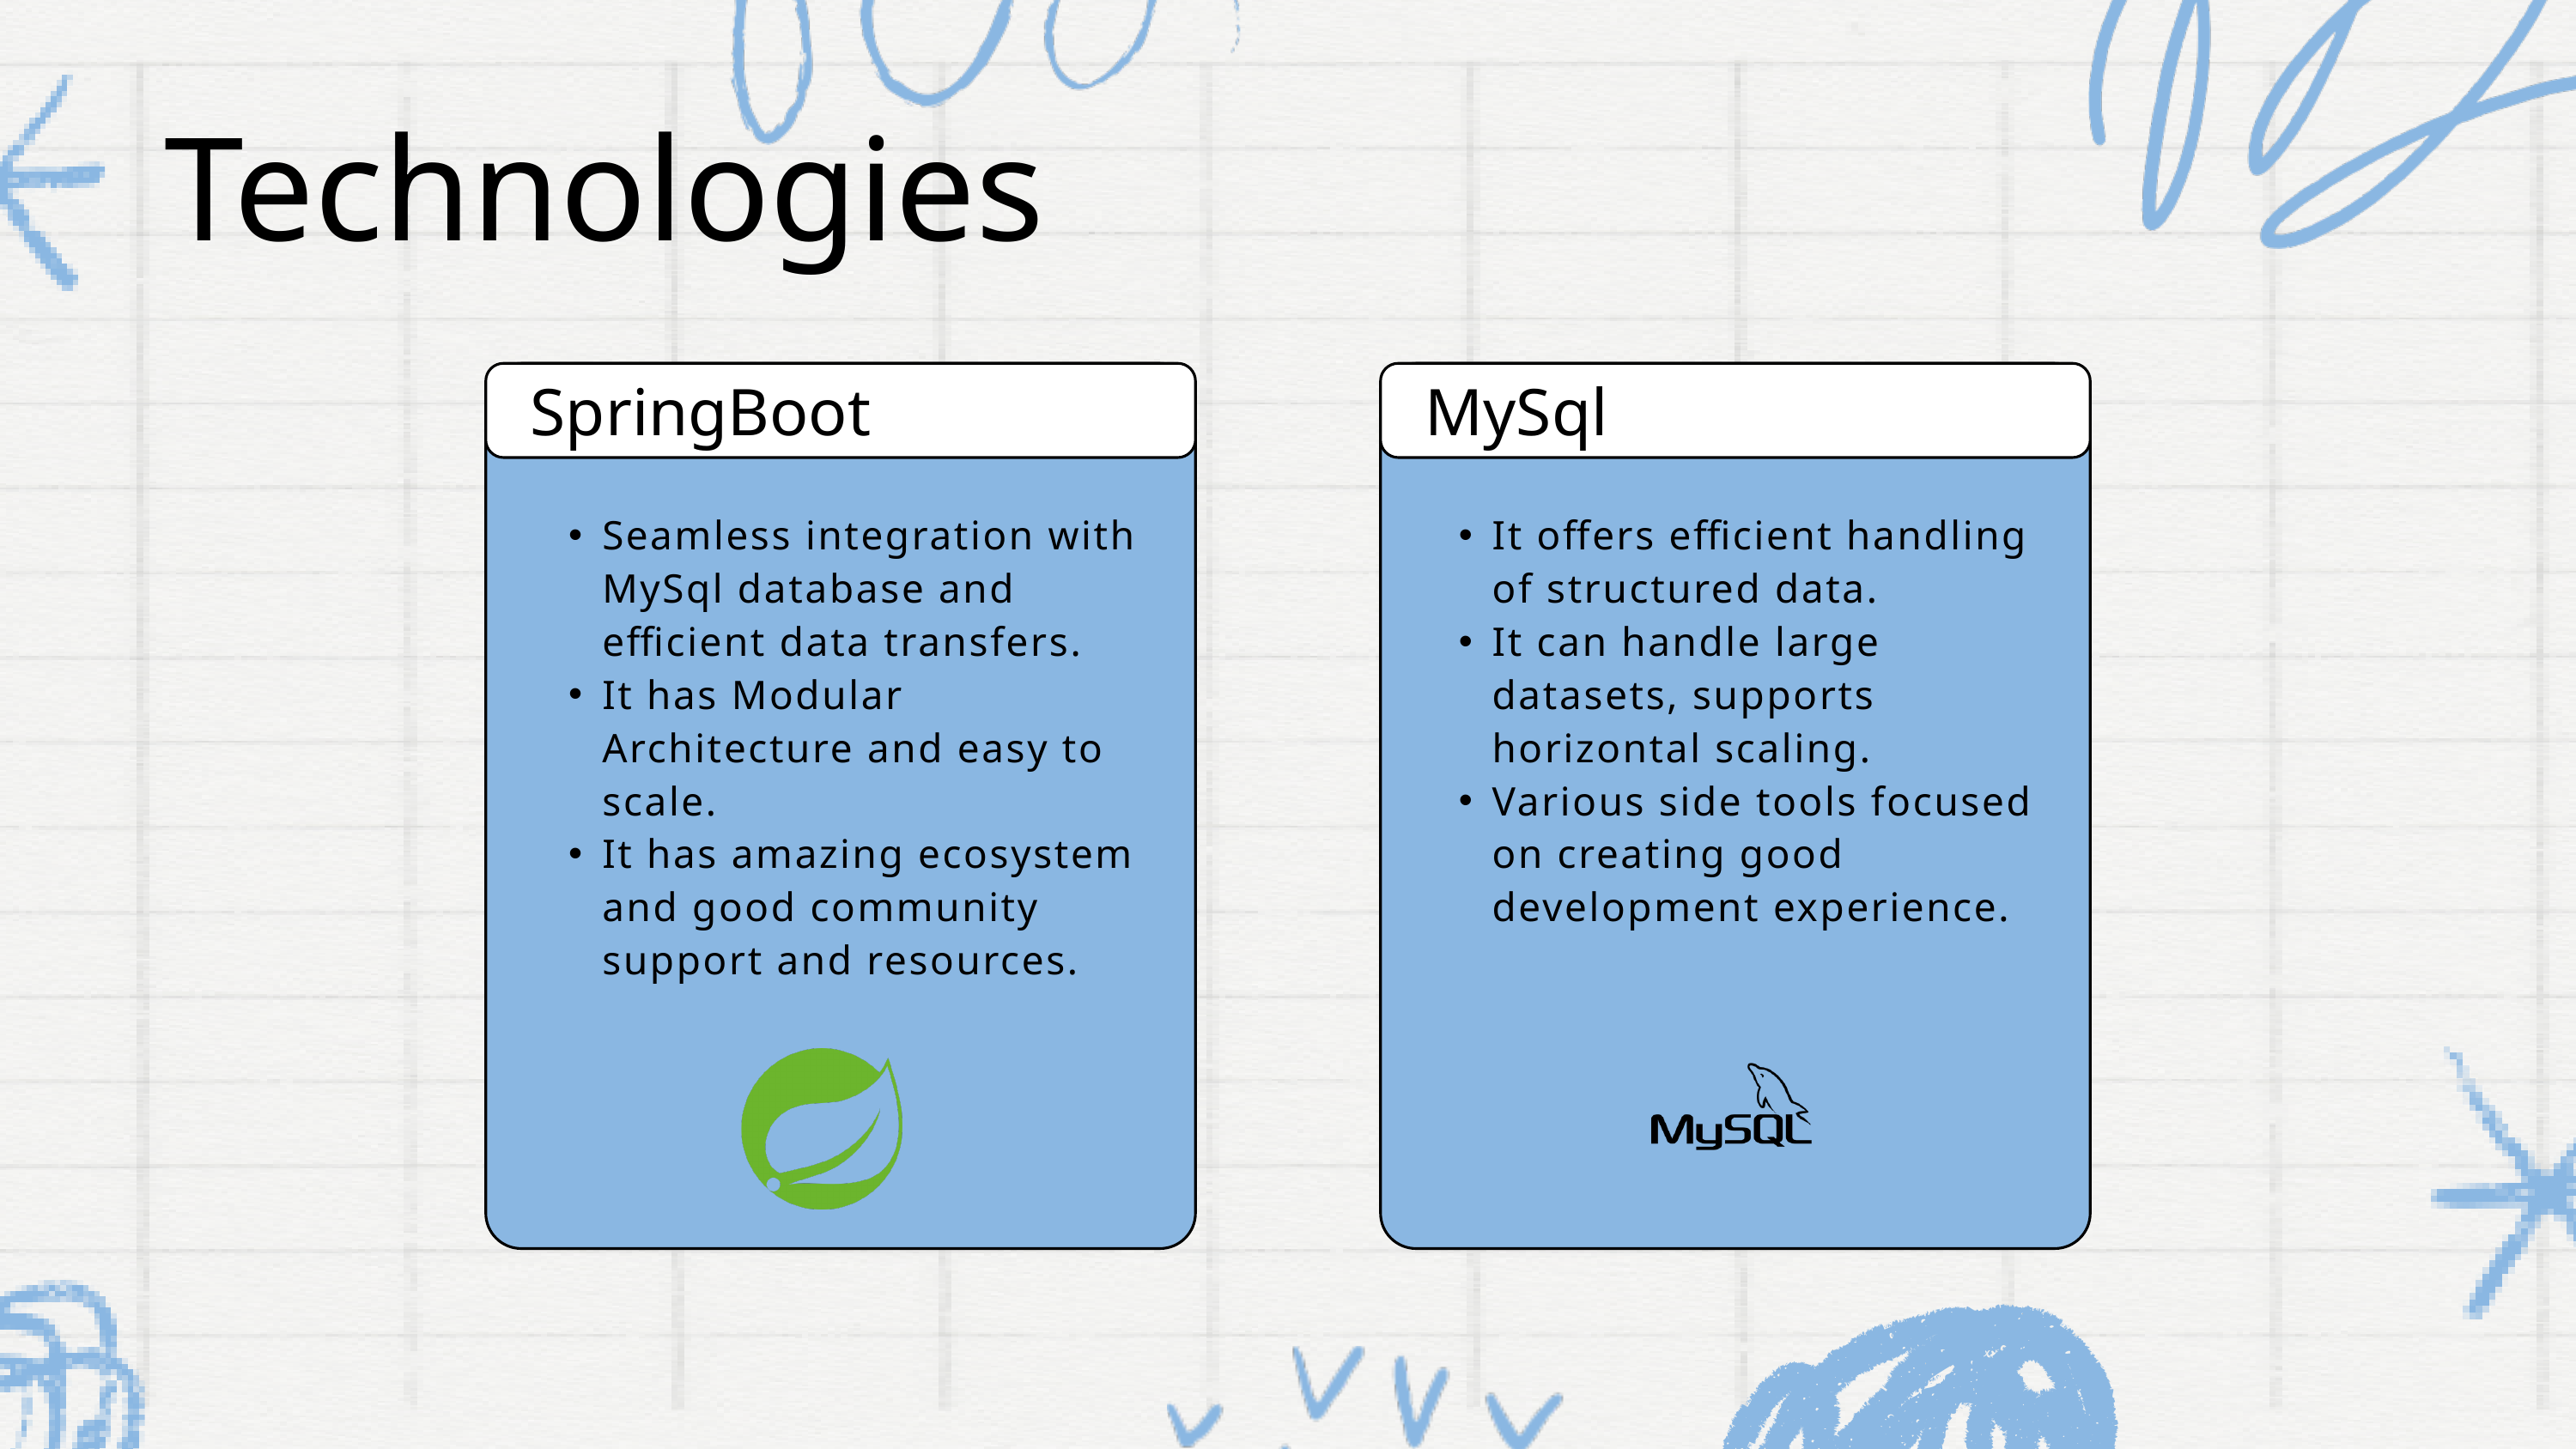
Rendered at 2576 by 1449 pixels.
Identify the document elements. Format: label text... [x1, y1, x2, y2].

text_box [0, 0, 2576, 1449]
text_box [485, 464, 1196, 1249]
text_box Technologies [164, 130, 1114, 270]
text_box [1380, 362, 2091, 458]
text_box [0, 64, 106, 291]
text_box [2088, 0, 2576, 249]
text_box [485, 362, 1196, 458]
text_box [0, 1280, 145, 1449]
text_box [645, 0, 1241, 145]
text_box [1167, 1346, 1614, 1449]
text_box [1707, 1303, 2119, 1449]
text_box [1380, 464, 2091, 1249]
text_box [2431, 1046, 2576, 1319]
